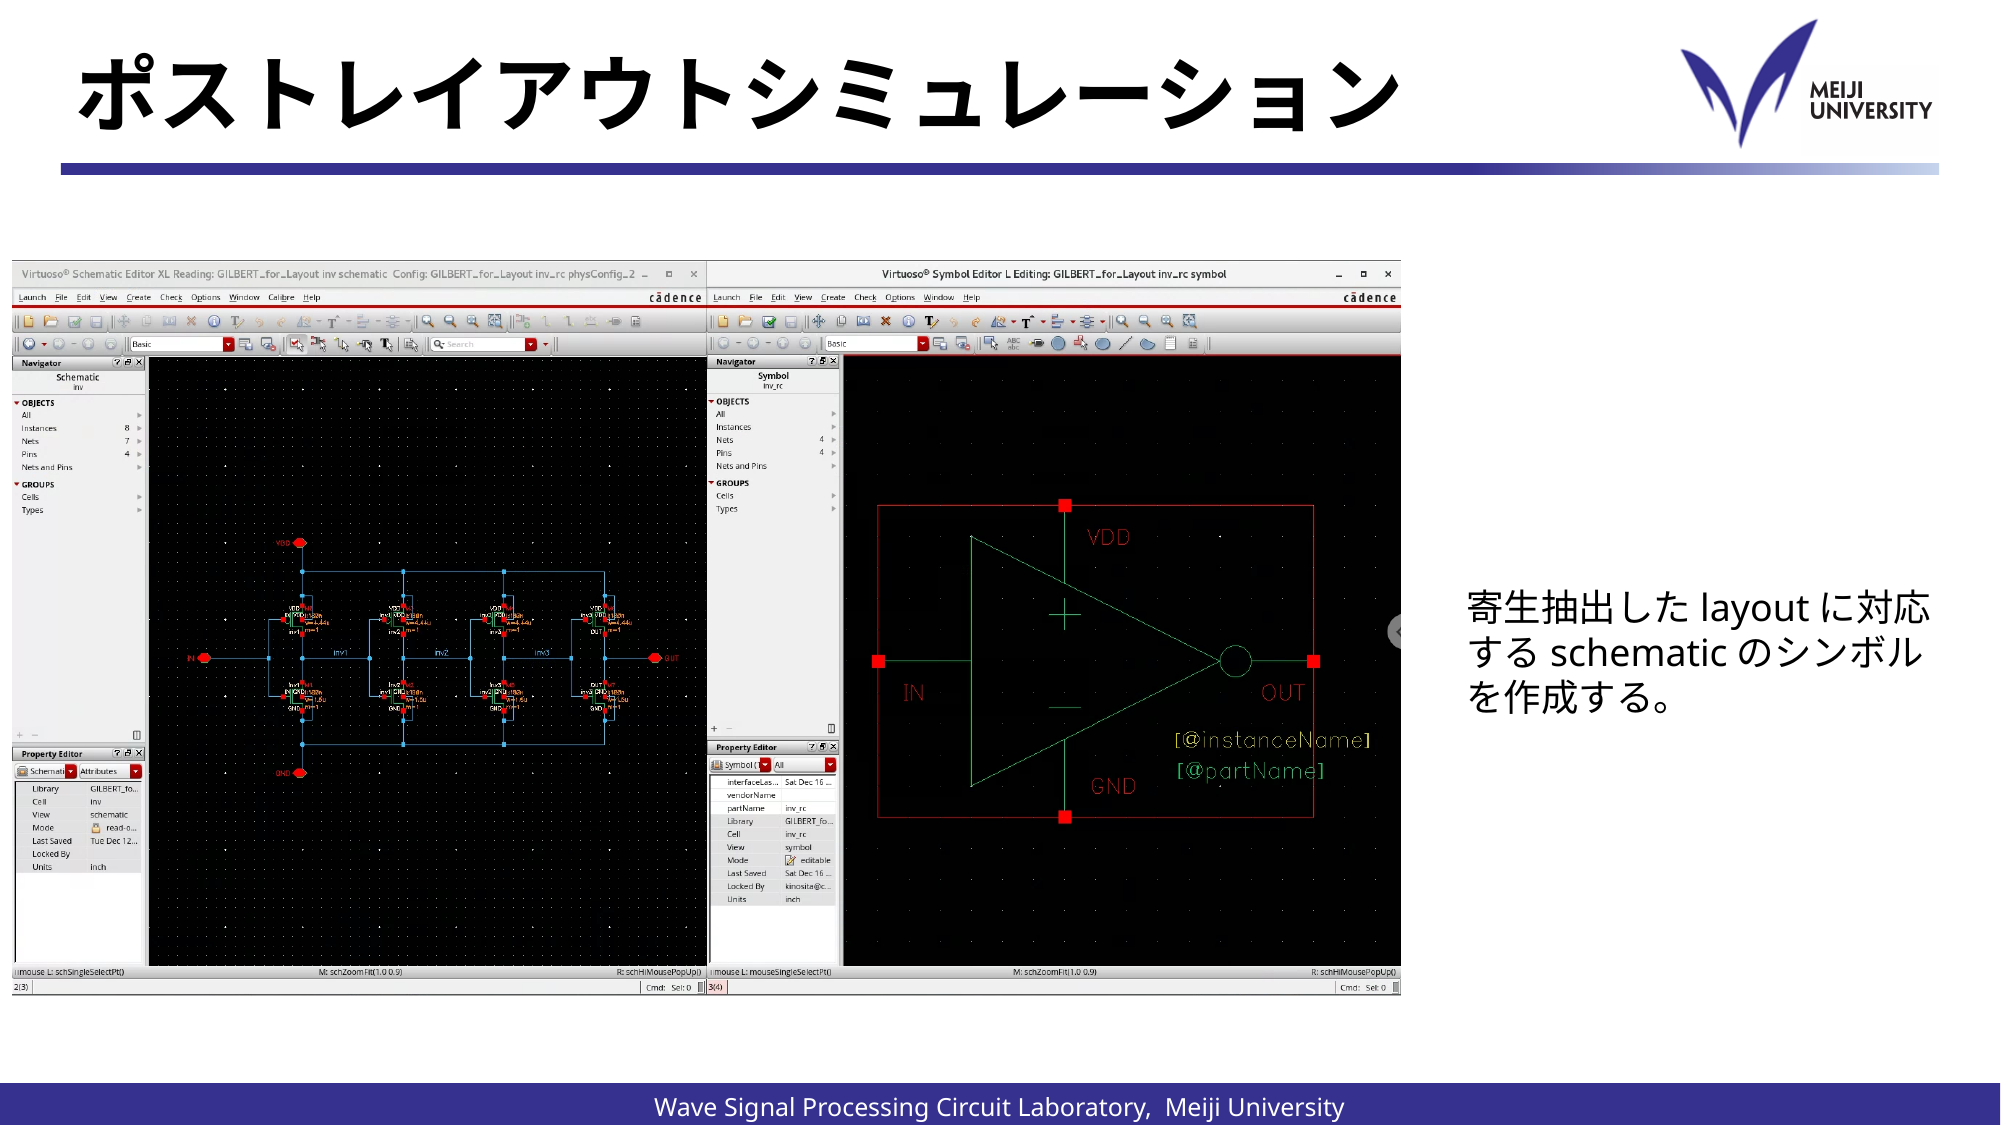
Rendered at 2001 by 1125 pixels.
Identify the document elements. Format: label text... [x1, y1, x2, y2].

picture [1675, 16, 1939, 156]
picture [12, 260, 1401, 996]
title ポストレイアウトシミュレーション [60, 34, 1786, 164]
footer Wave Signal Processing Circuit Laboratory, Meiji University [588, 1078, 1412, 1125]
text_box 寄生抽出したlayoutに対応するschematicのシンボルを作成する。 [1451, 576, 1956, 727]
